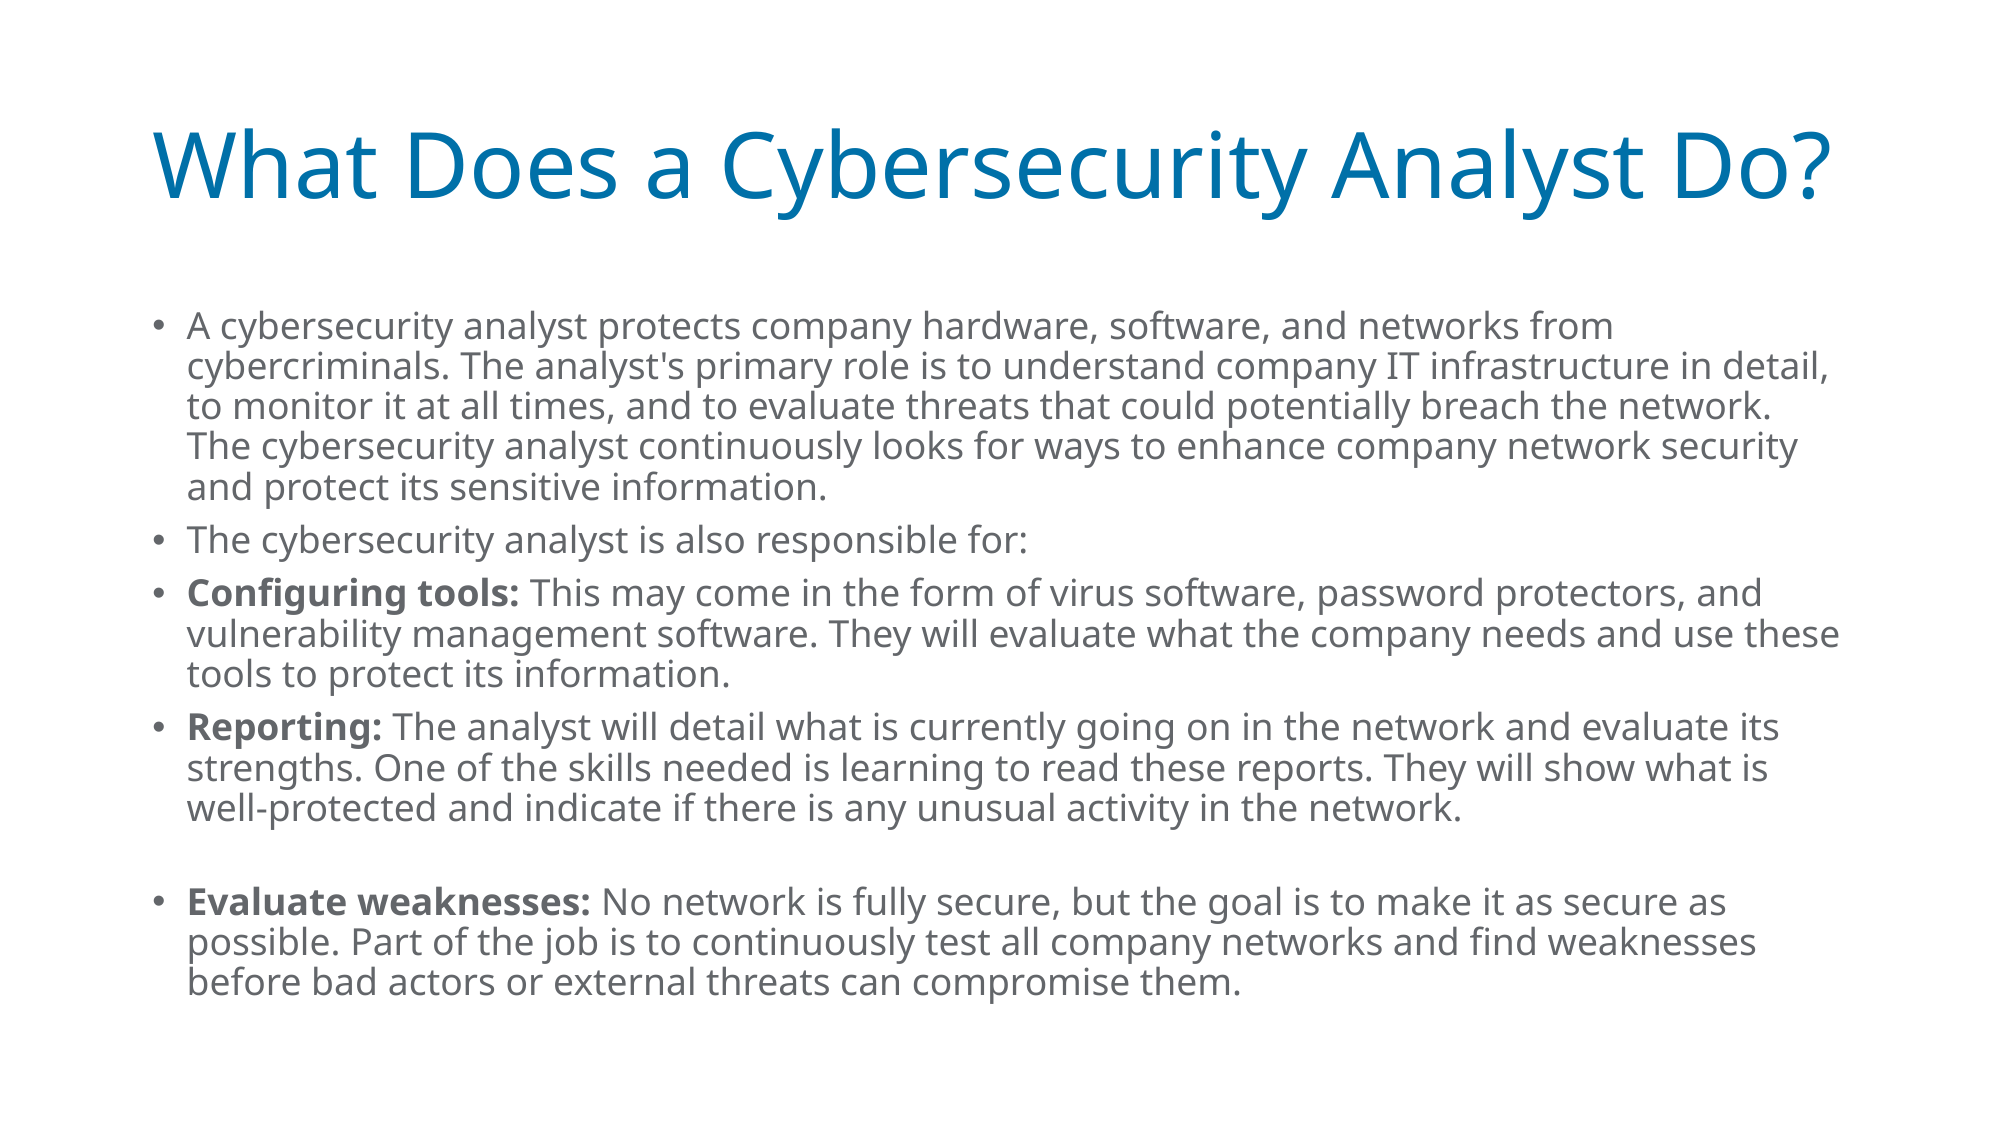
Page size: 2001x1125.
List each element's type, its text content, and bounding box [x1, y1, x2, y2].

list A cybersecurity analyst protects company hardware, software, and networks from cybercriminals. The analyst's primary role is to understand company IT infrastructure in detail, to monitor it at all times, and to evaluate threats that could potentially breach the network. The cybersecurity analyst continuously looks for ways to enhance company network security and protect its sensitive information. The cybersecurity analyst is also responsible for: Configuring tools: This may come in the form of virus software, password protectors, and vulnerability management software. They will evaluate what the company needs and use these tools to protect its information. Reporting: The analyst will detail what is currently going on in the network and evaluate its strengths. One of the skills needed is learning to read these reports. They will show what is well-protected and indicate if there is any unusual activity in the network. Evaluate weaknesses: No network is fully secure, but the goal is to make it as secure as possible. Part of the job is to continuously test all company networks and find weaknesses before bad actors or external threats can compromise them. [137, 299, 1863, 1014]
title What Does a Cybersecurity Analyst Do? [137, 59, 1863, 278]
